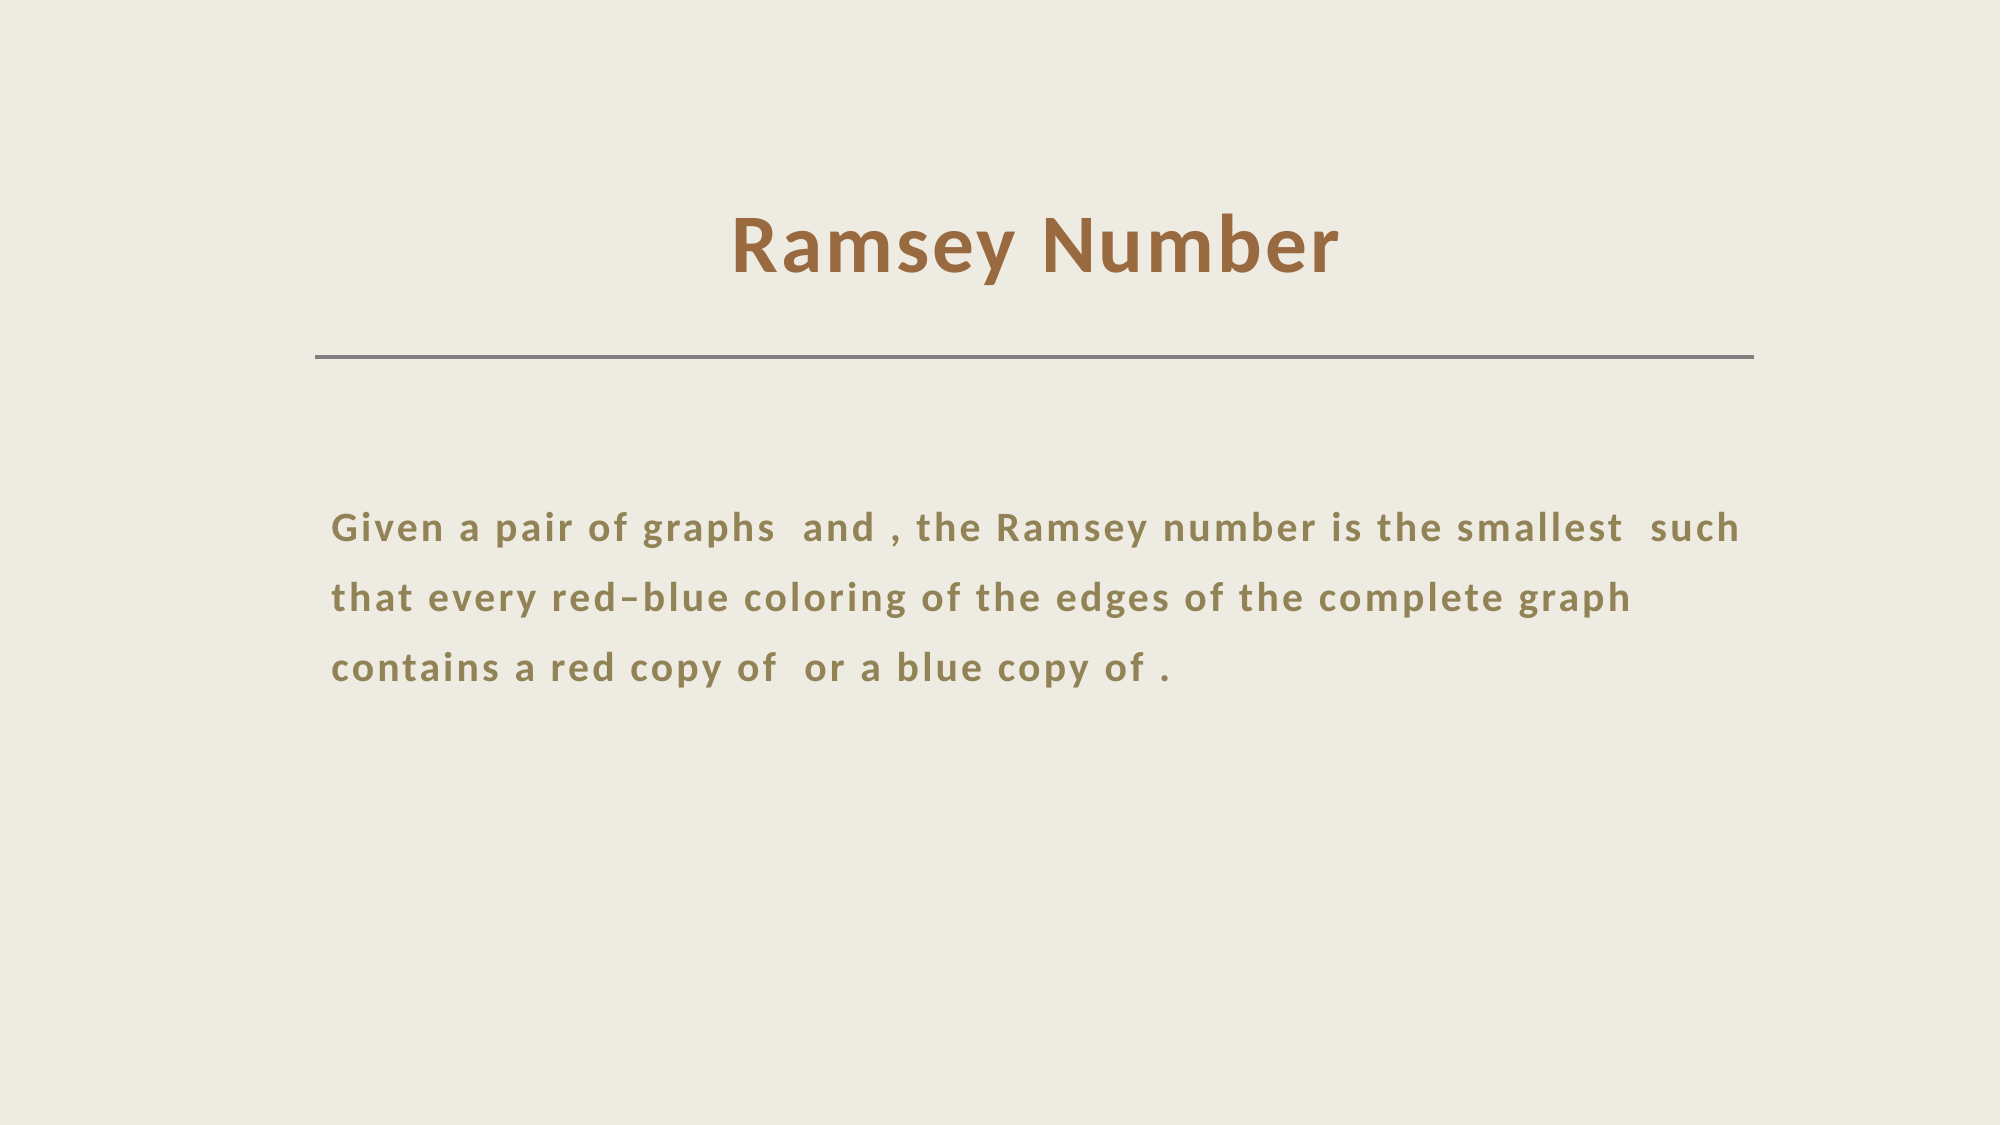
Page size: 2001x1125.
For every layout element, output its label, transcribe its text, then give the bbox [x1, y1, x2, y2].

title Ramsey Number [713, 86, 1487, 305]
